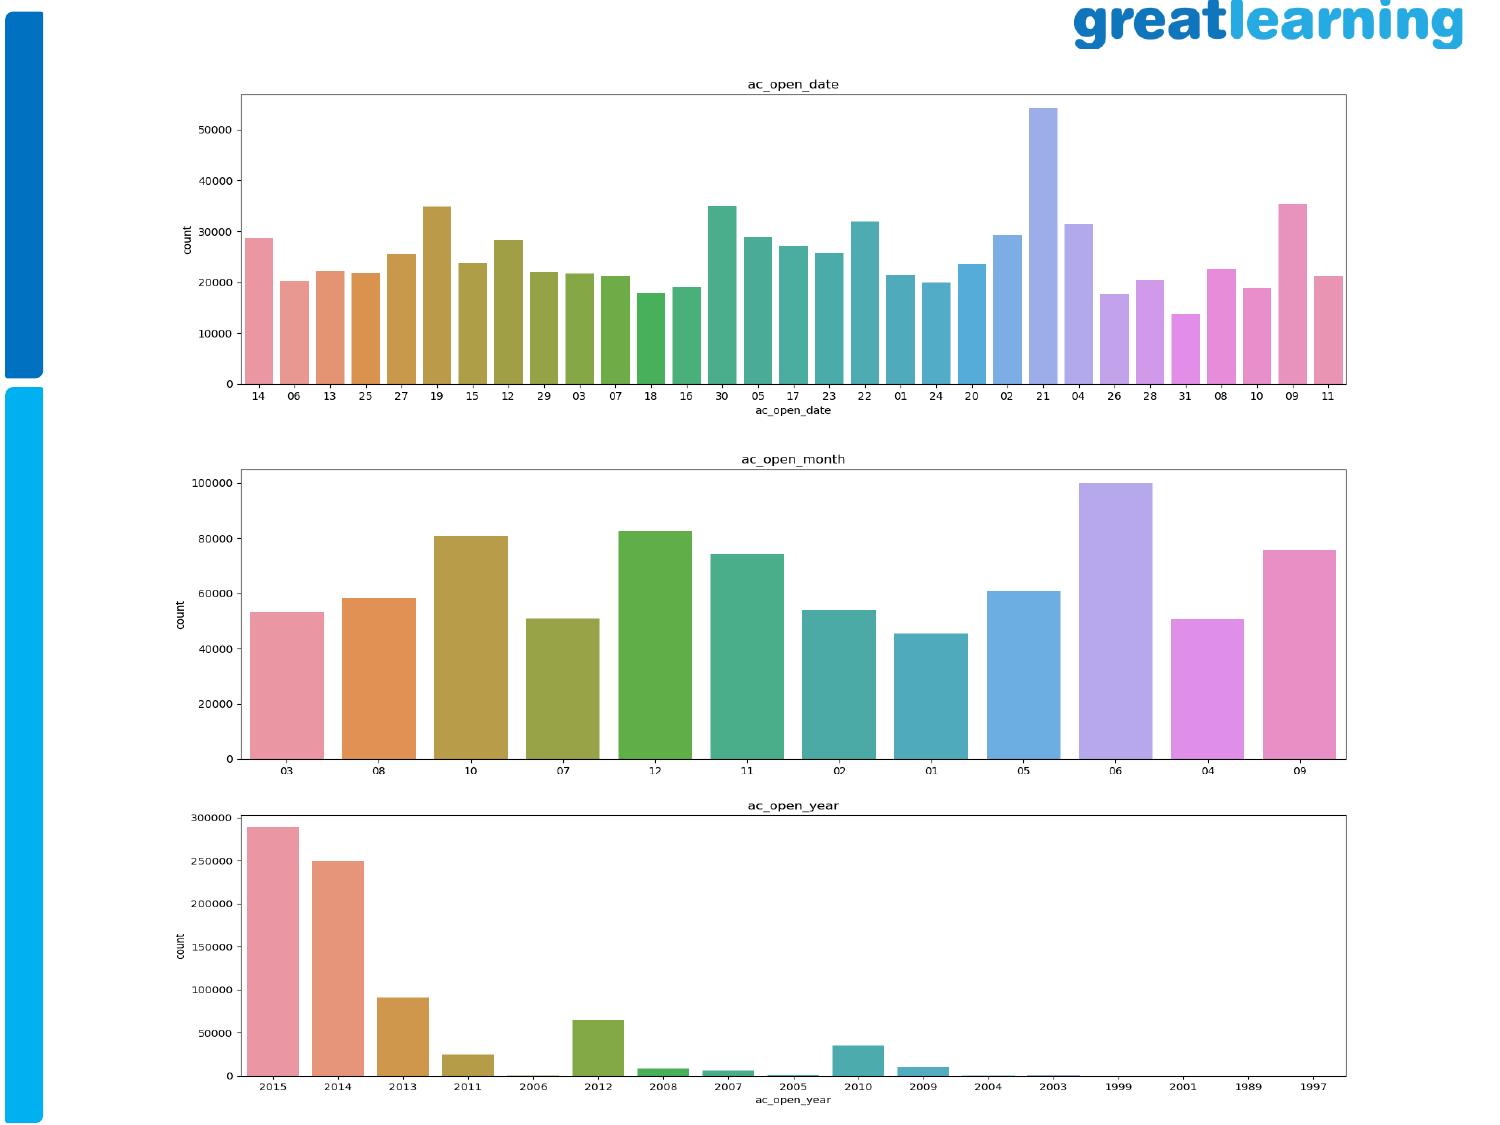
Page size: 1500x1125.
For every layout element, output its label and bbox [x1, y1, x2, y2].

list [62, 49, 1488, 424]
picture [1074, 0, 1463, 49]
picture [62, 424, 1488, 1113]
